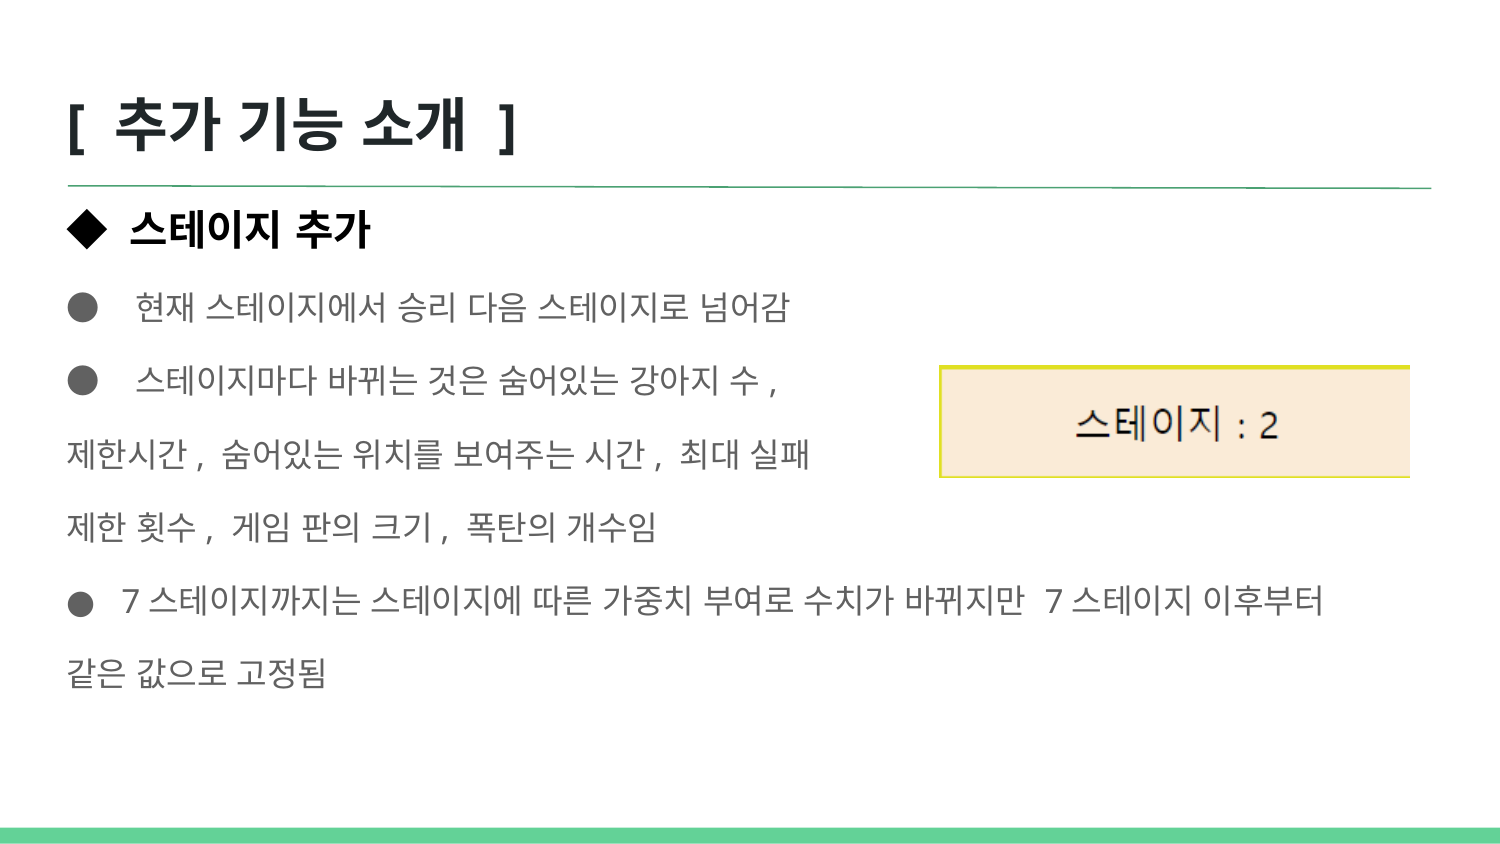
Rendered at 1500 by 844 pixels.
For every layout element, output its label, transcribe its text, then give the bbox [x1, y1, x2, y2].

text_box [67, 185, 1432, 189]
list ◆ 스테이지 추가 ● 현재 스테이지에서 승리 다음 스테이지로 넘어감 ● 스테이지마다 바뀌는 것은 숨어있는 강아지 수, 제한시간, 숨어있는 위치를 보여주는 시간, 최대 실패 제한 횟수, 게임 판의 크기, 폭탄의 개수임 ● 7스테이지까지는 스테이지에 따른 가중치 부여로 수치가 바뀌지만 7스테이지 이후부터 같은 값으로 고정됨 [51, 189, 1449, 750]
picture [938, 365, 1410, 479]
title [ 추가 기능 소개 ] [51, 72, 1449, 167]
